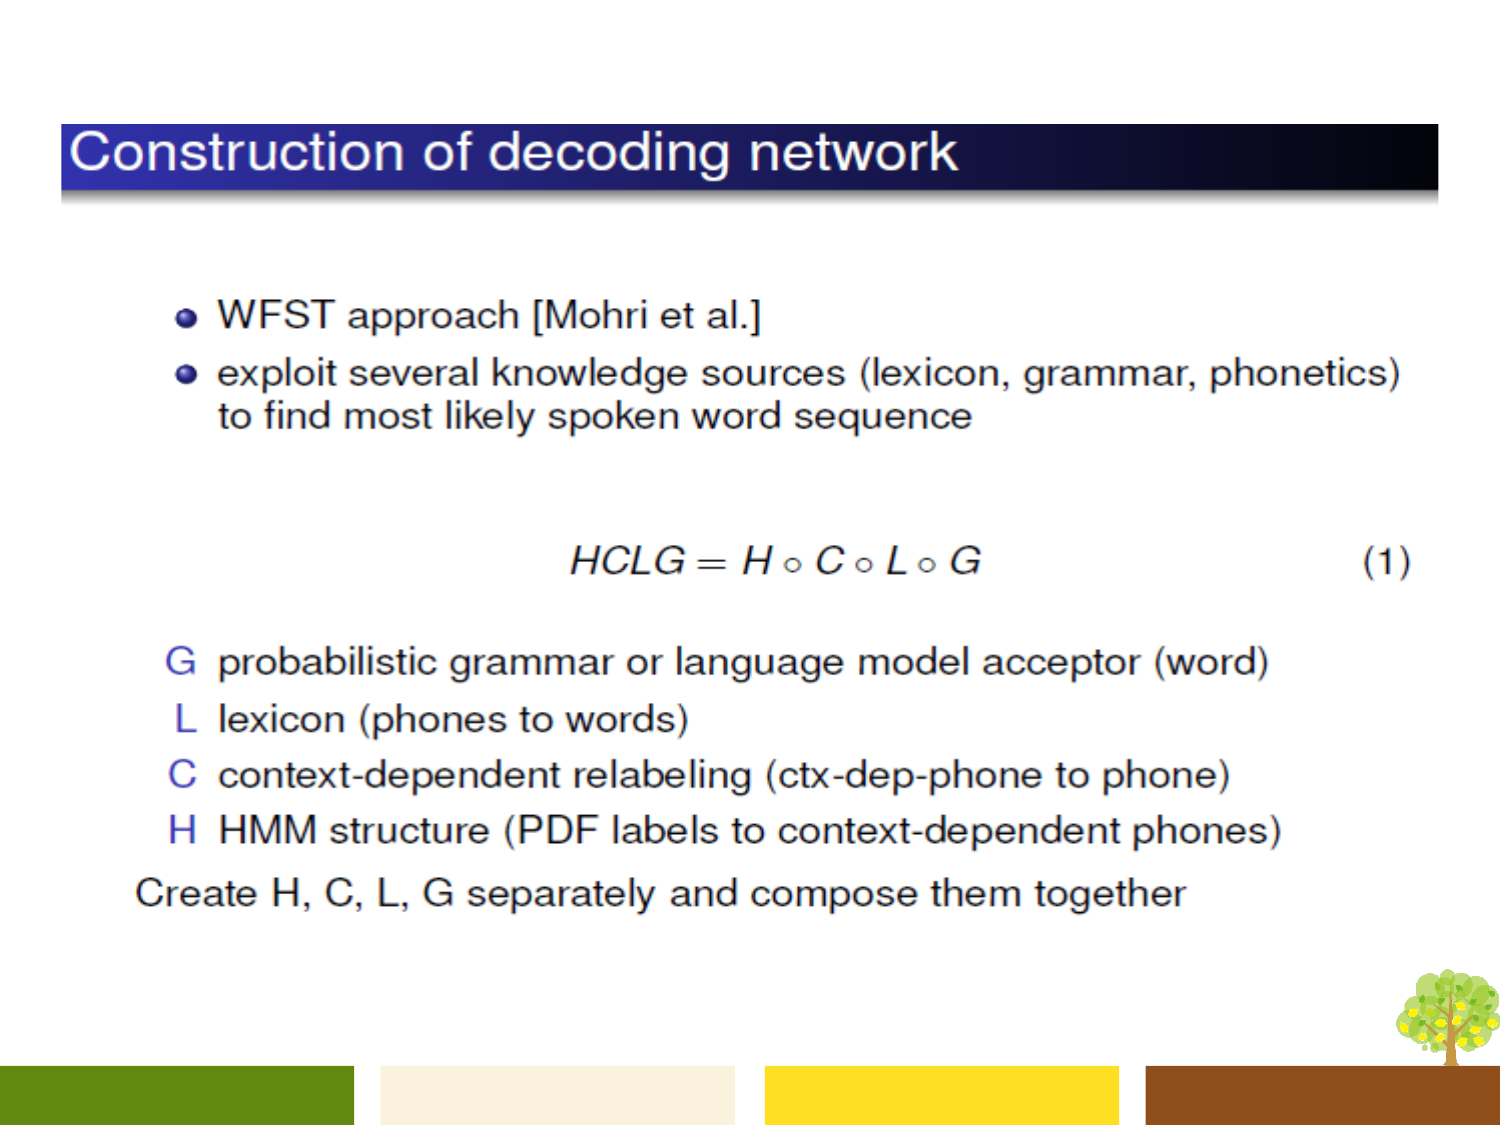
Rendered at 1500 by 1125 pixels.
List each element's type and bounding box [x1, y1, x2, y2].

picture [61, 124, 1439, 919]
picture [1396, 969, 1500, 1066]
